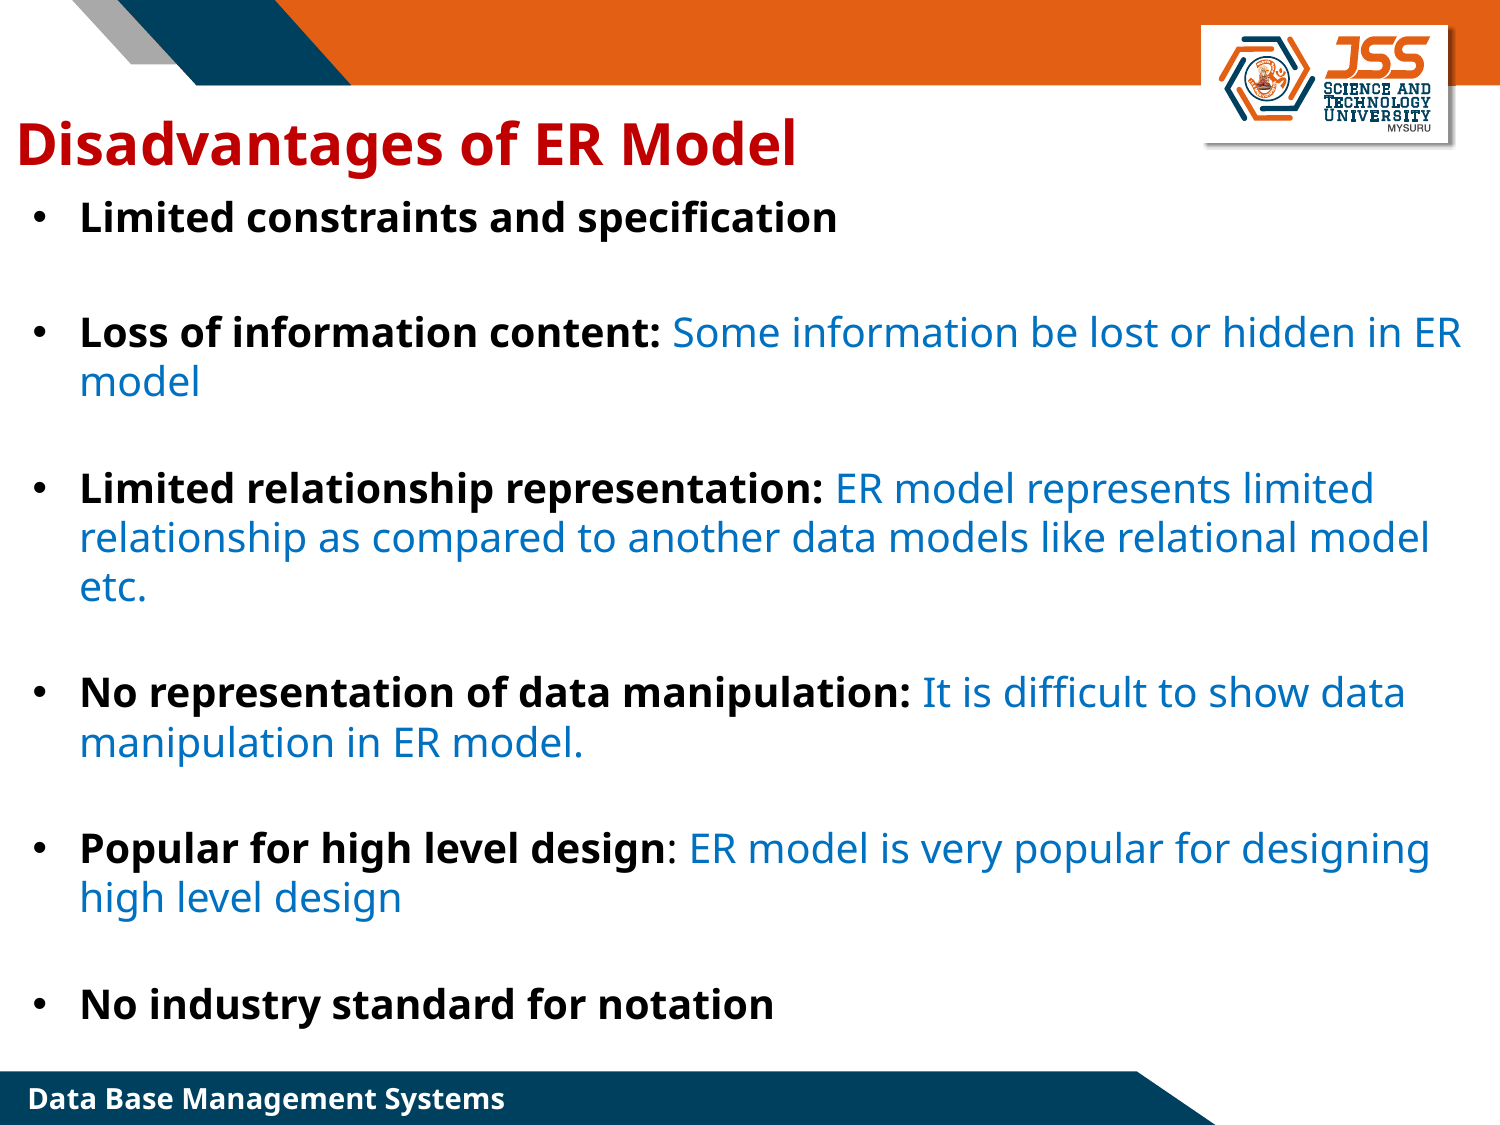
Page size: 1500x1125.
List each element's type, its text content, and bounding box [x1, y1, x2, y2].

footer Data Base Management Systems [0, 1042, 988, 1125]
list Limited constraints and specification Loss of information content: Some information be lost or hidden in ER model Limited relationship representation: ER model represents limited relationship as compared to another data models like relational model etc. No representation of data manipulation: It is difficult to show data manipulation in ER model. Popular for high level design: ER model is very popular for designing high level design No industry standard for notation [17, 184, 1483, 1043]
title Disadvantages of ER Model [0, 45, 1425, 233]
